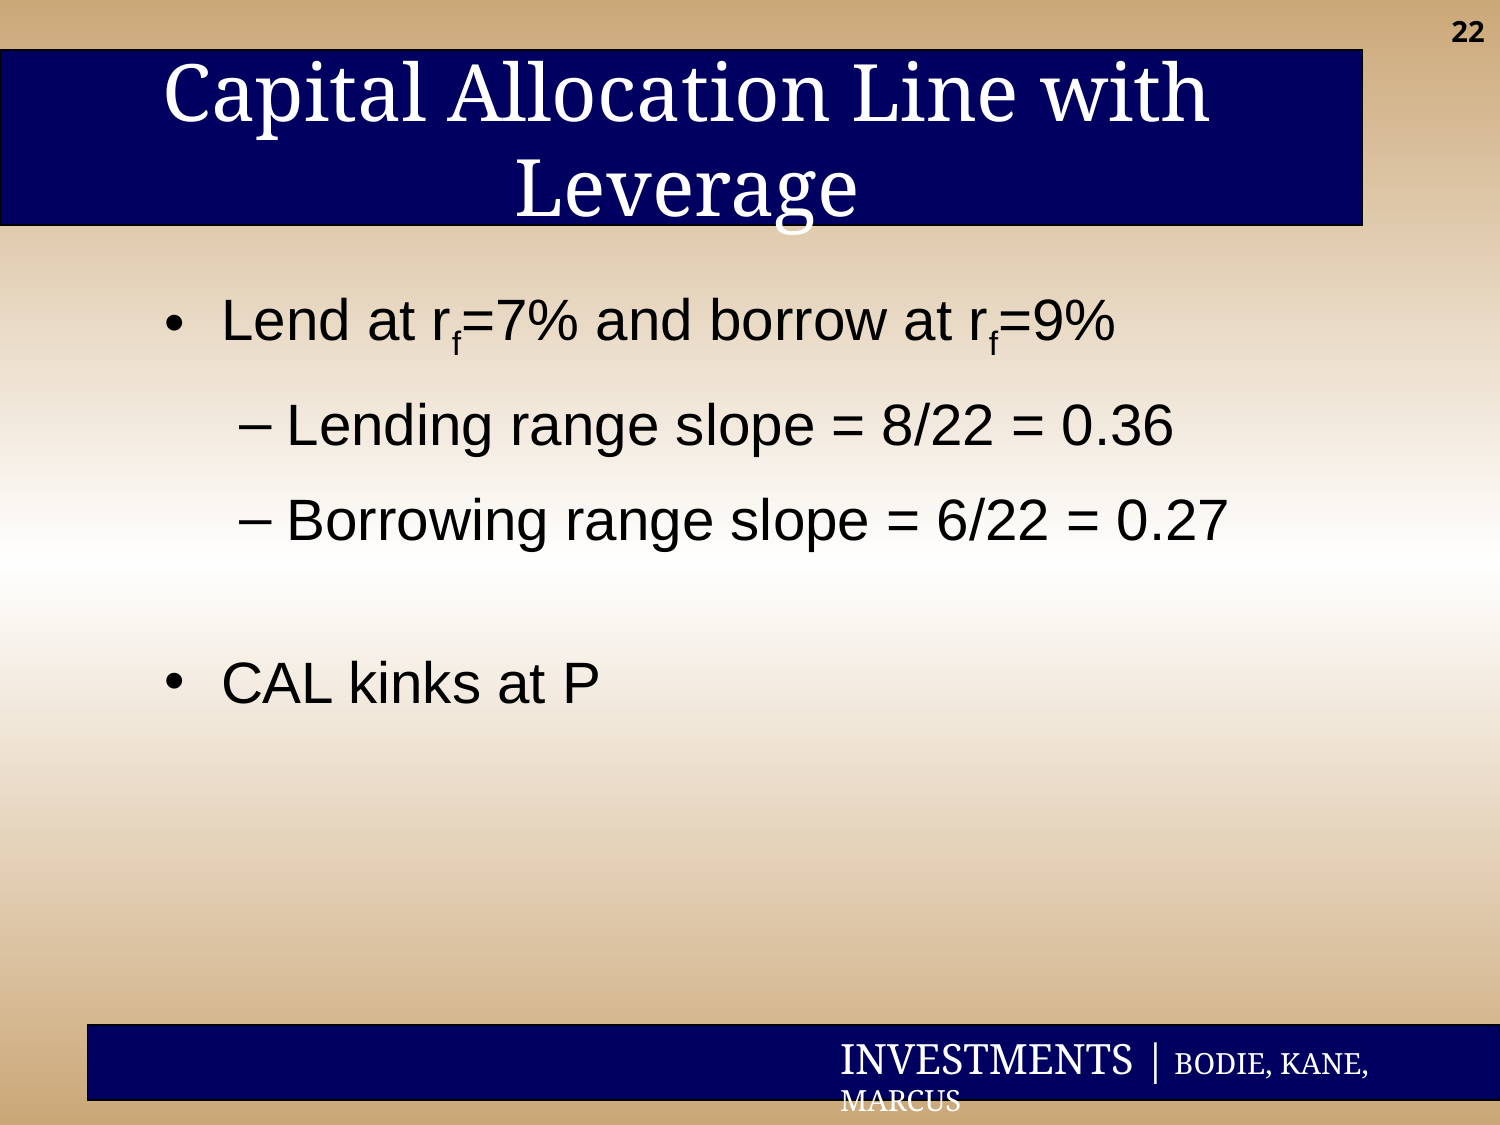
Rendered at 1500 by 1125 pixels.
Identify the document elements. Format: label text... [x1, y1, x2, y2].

title Capital Allocation Line with Leverage [12, 62, 1363, 213]
slide_number ‹#› [1149, 6, 1500, 85]
list Lend at rf=7% and borrow at rf=9% Lending range slope = 8/22 = 0.36 Borrowing range slope = 6/22 = 0.27 CAL kinks at P [150, 275, 1313, 1005]
